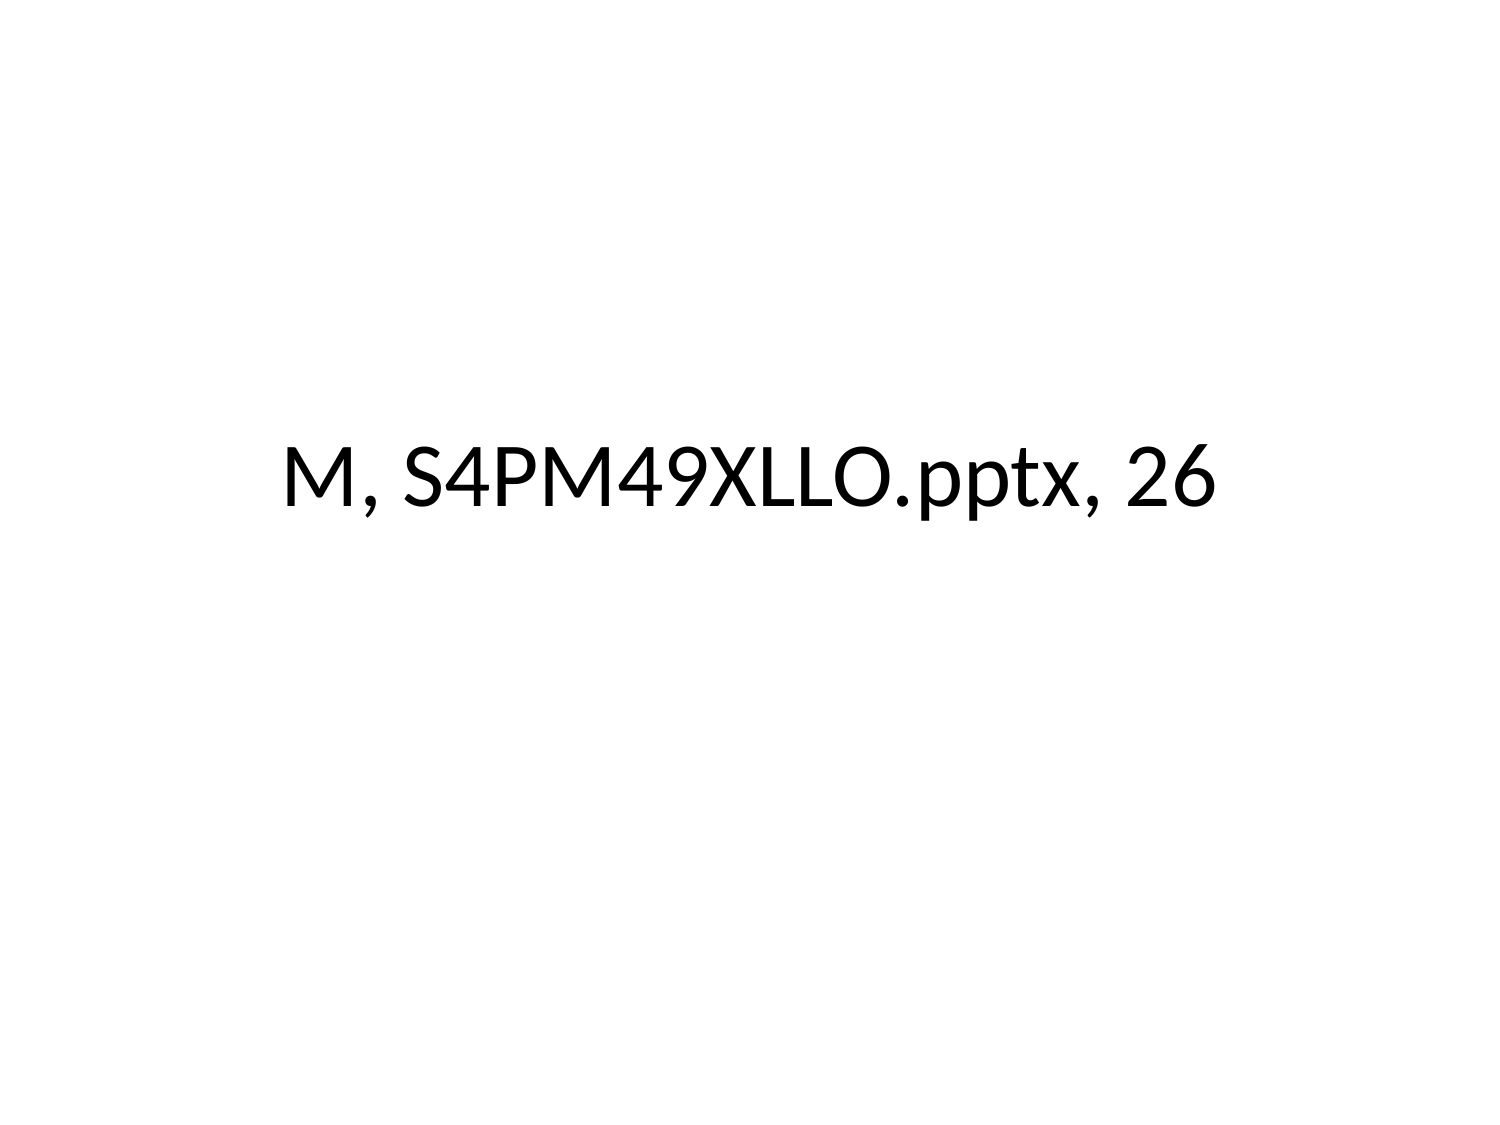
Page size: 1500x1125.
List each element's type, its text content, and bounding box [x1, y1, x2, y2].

title M, S4PM49XLLO.pptx, 26 [112, 349, 1388, 591]
